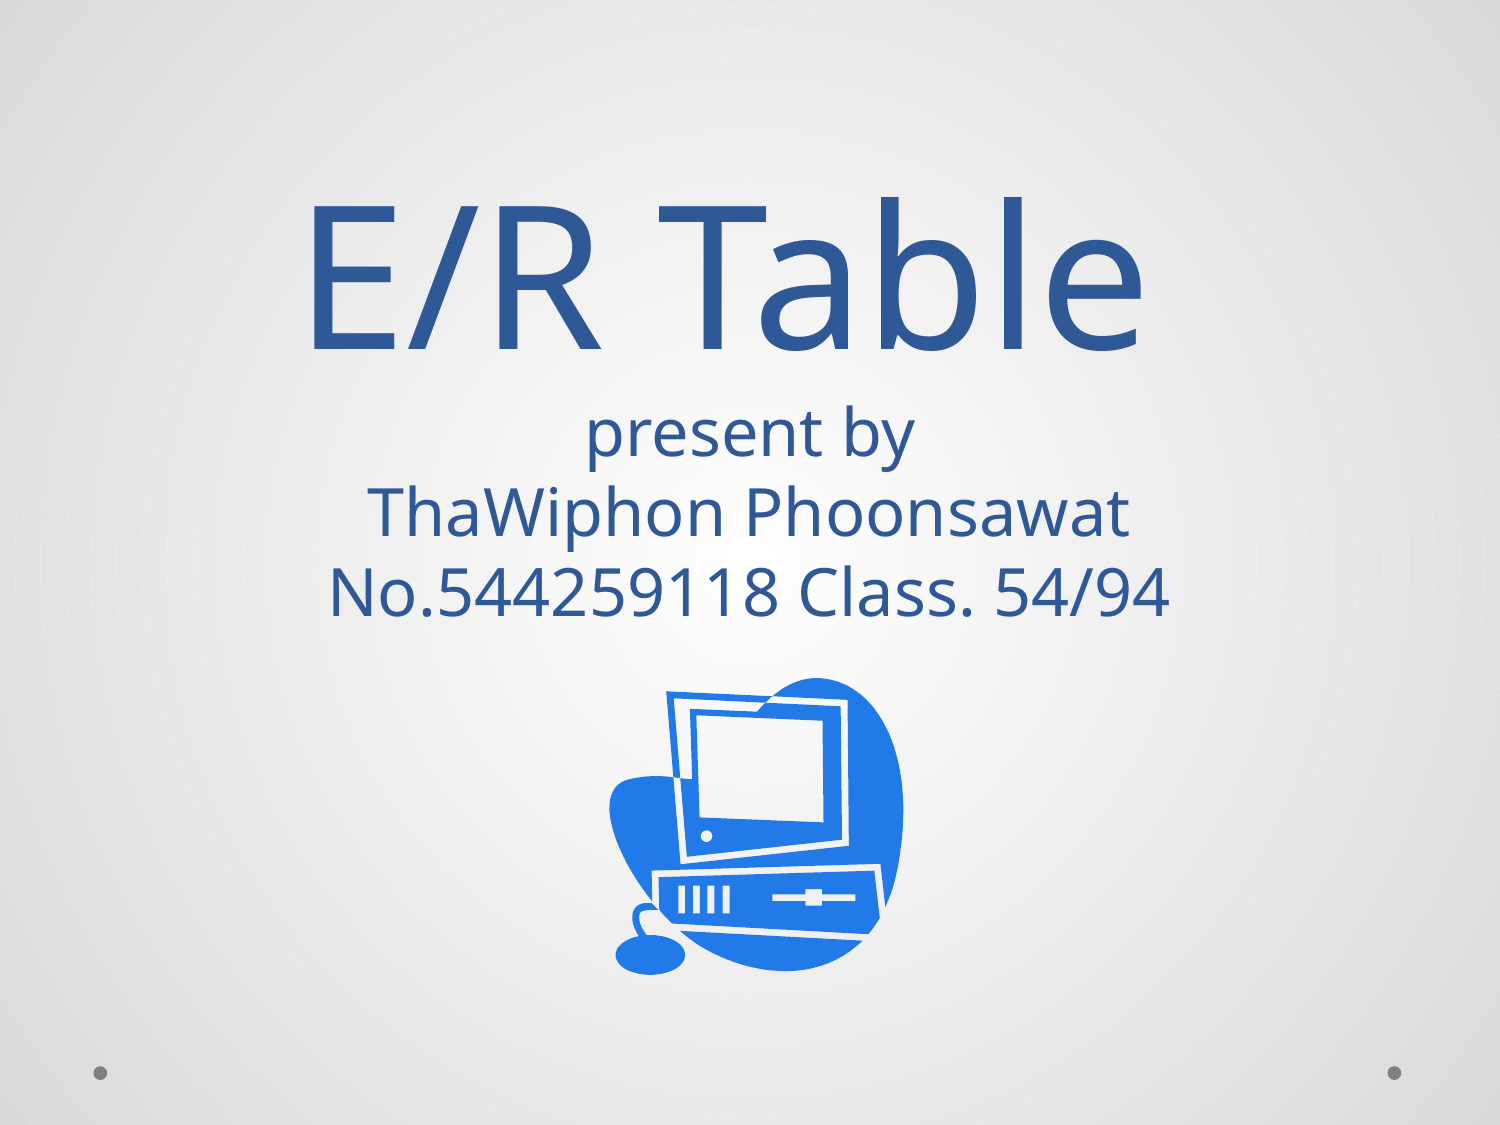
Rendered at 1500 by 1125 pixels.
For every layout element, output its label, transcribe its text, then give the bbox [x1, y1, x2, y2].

title E/R Table present by ThaWiphon Phoonsawat No.544259118 Class. 54/94 [112, 137, 1388, 838]
picture [608, 676, 911, 976]
